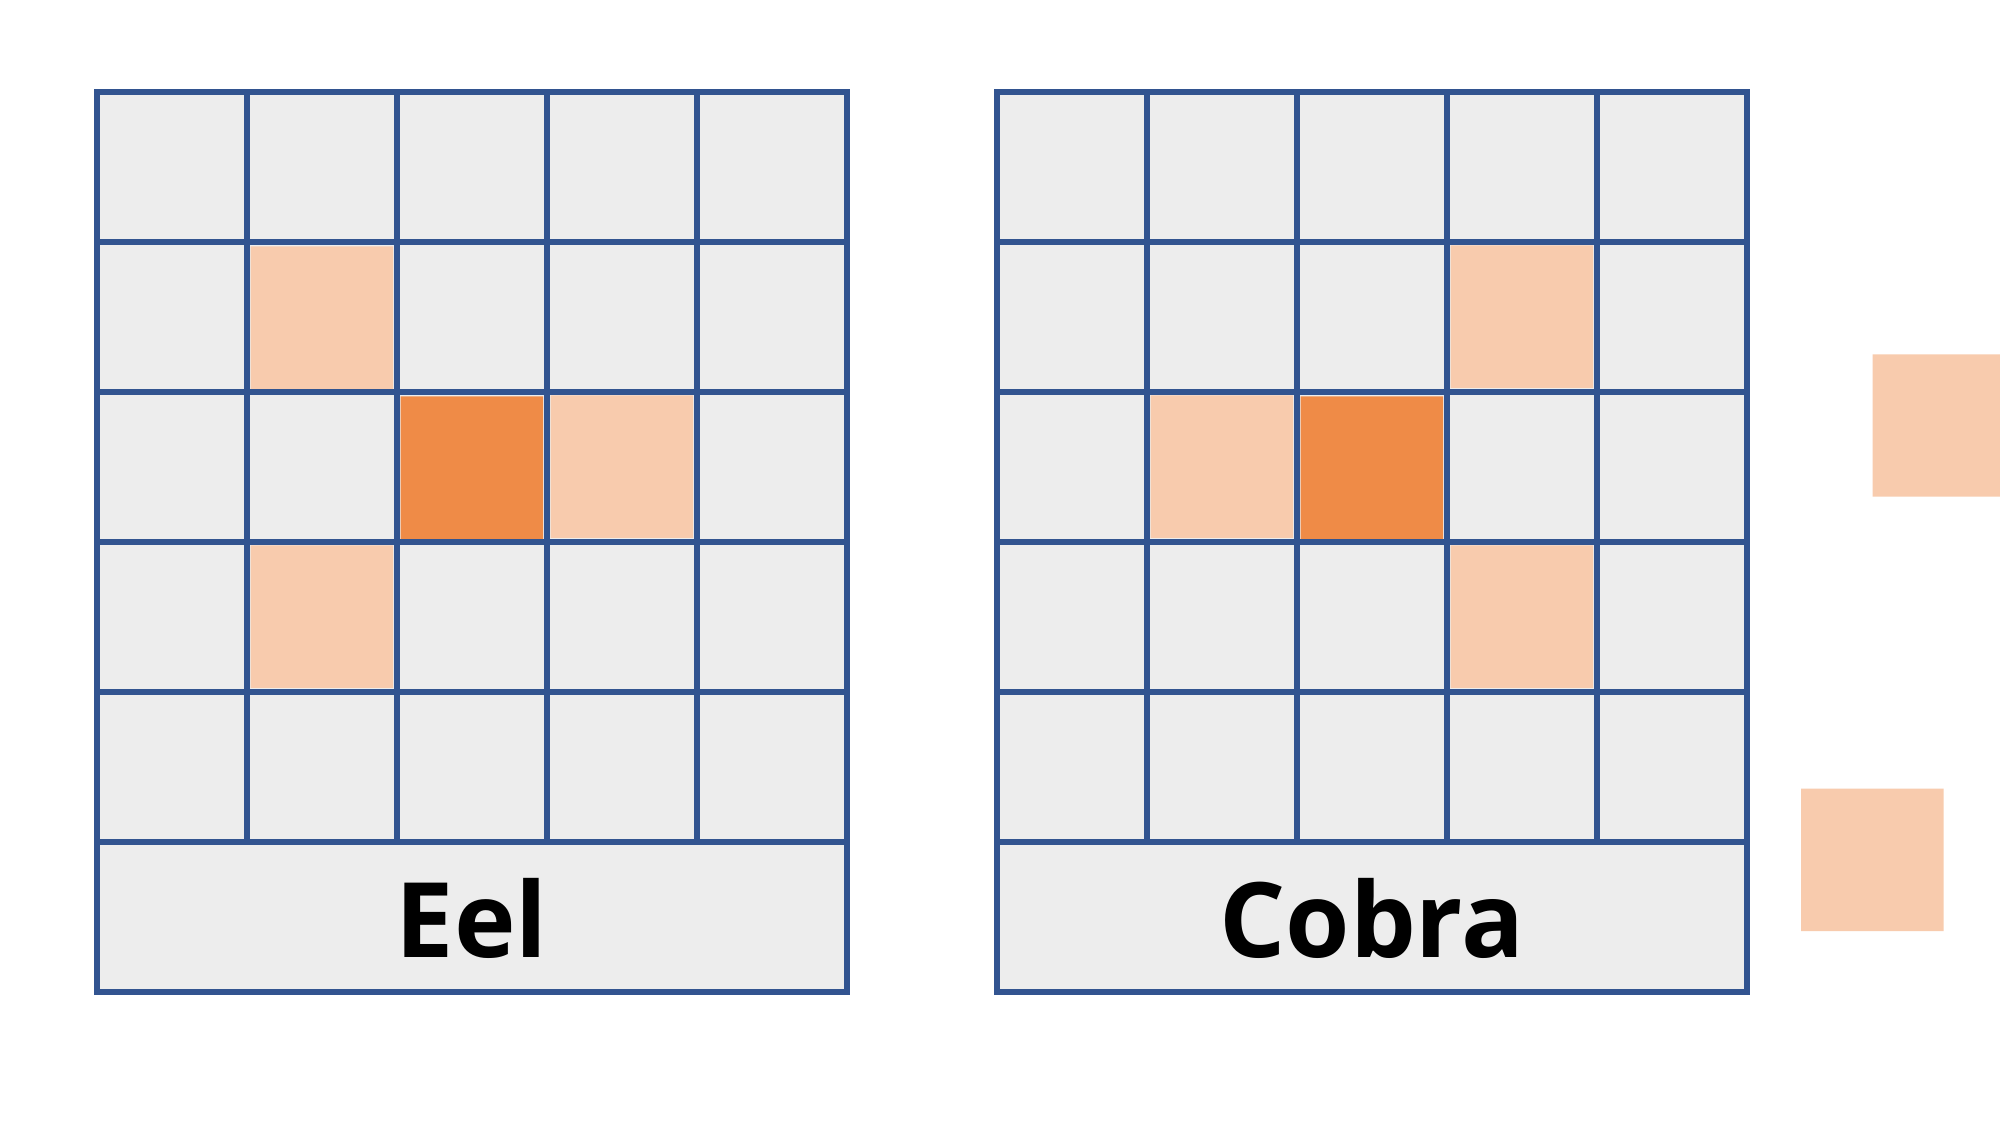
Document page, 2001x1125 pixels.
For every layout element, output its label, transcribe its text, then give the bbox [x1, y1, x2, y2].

text_box [1446, 91, 1596, 841]
text_box [96, 91, 246, 841]
text_box [996, 91, 1146, 841]
text_box Eel [96, 846, 847, 987]
text_box [1146, 91, 1296, 841]
text_box [1300, 395, 1444, 540]
text_box [1450, 244, 1594, 389]
text_box [546, 91, 696, 841]
text_box [396, 91, 546, 841]
text_box [96, 841, 848, 993]
text_box [1871, 353, 2000, 498]
text_box [1296, 91, 1446, 841]
text_box [400, 395, 544, 540]
text_box Cobra [996, 846, 1747, 987]
text_box [1150, 394, 1294, 539]
text_box [696, 91, 848, 841]
text_box [250, 245, 394, 390]
text_box [246, 91, 396, 841]
text_box [1450, 544, 1594, 689]
text_box [1800, 788, 1945, 932]
text_box [996, 841, 1748, 993]
text_box [550, 394, 694, 539]
text_box [1596, 91, 1748, 841]
text_box [250, 544, 394, 689]
